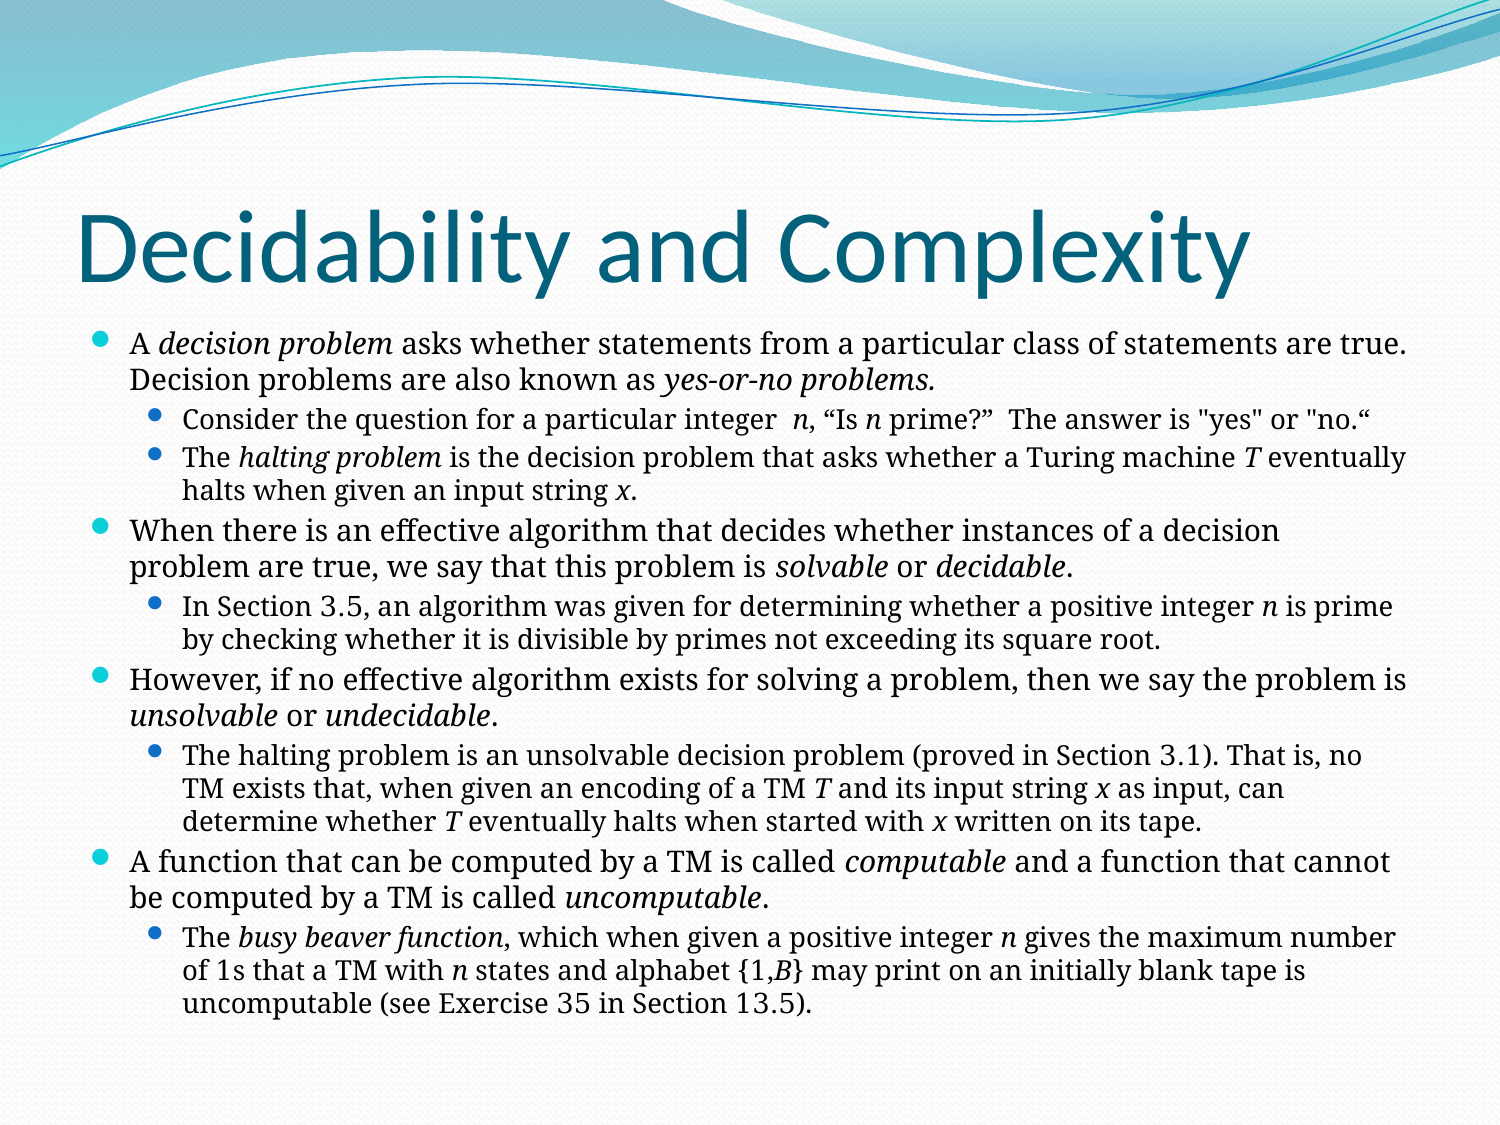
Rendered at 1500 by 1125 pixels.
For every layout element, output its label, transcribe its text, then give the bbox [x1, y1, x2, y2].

list A decision problem asks whether statements from a particular class of statements are true. Decision problems are also known as yes-or-no problems. Consider the question for a particular integer n, “Is n prime?” The answer is "yes" or "no.“ The halting problem is the decision problem that asks whether a Turing machine T eventually halts when given an input string x. When there is an effective algorithm that decides whether instances of a decision problem are true, we say that this problem is solvable or decidable. In Section 3.5, an algorithm was given for determining whether a positive integer n is prime by checking whether it is divisible by primes not exceeding its square root. However, if no effective algorithm exists for solving a problem, then we say the problem is unsolvable or undecidable. The halting problem is an unsolvable decision problem (proved in Section 3.1). That is, no TM exists that, when given an encoding of a TM T and its input string x as input, can determine whether T eventually halts when started with x written on its tape. A function that can be computed by a TM is called computable and a function that cannot be computed by a TM is called uncomputable. The busy beaver function, which when given a positive integer n gives the maximum number of 1s that a TM with n states and alphabet {1,B} may print on an initially blank tape is uncomputable (see Exercise 35 in Section 13.5). [75, 317, 1425, 1038]
title Decidability and Complexity [75, 115, 1425, 303]
